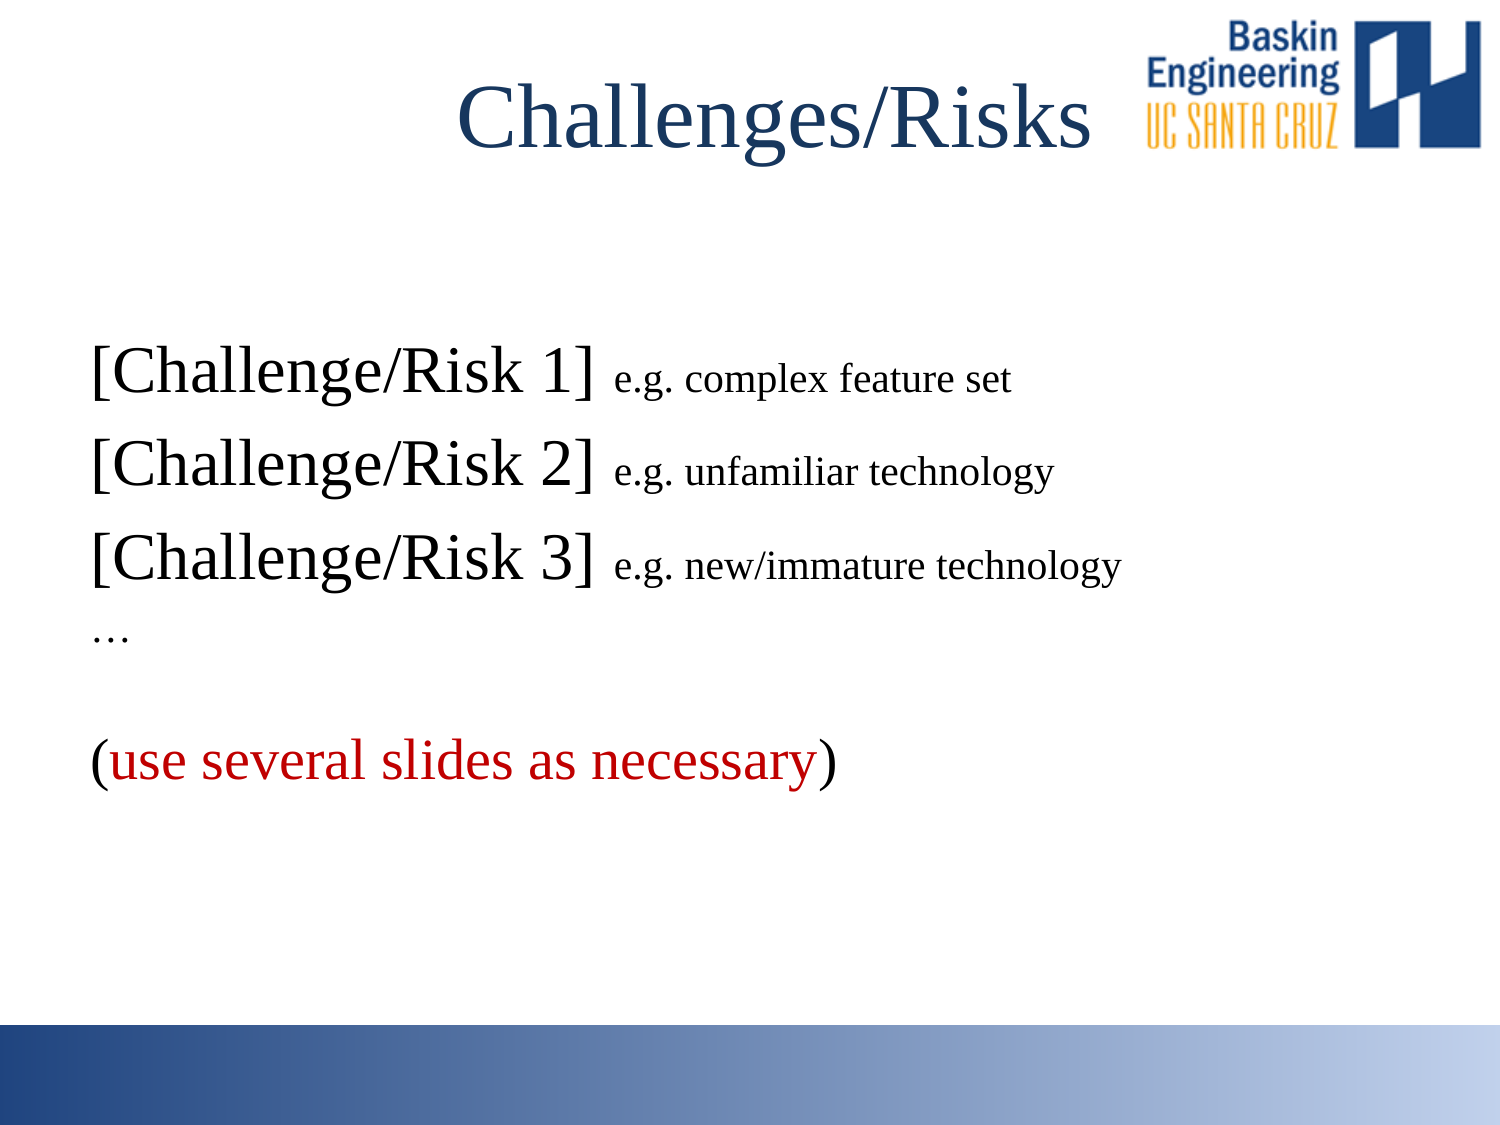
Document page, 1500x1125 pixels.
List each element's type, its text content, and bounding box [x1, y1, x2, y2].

list [Challenge/Risk 1] e.g. complex feature set [Challenge/Risk 2] e.g. unfamiliar technology [Challenge/Risk 3] e.g. new/immature technology … (use several slides as necessary) [75, 224, 1425, 1005]
picture [1134, 12, 1498, 160]
title Challenges/Risks [99, 17, 1450, 205]
text_box [0, 1023, 1500, 1125]
